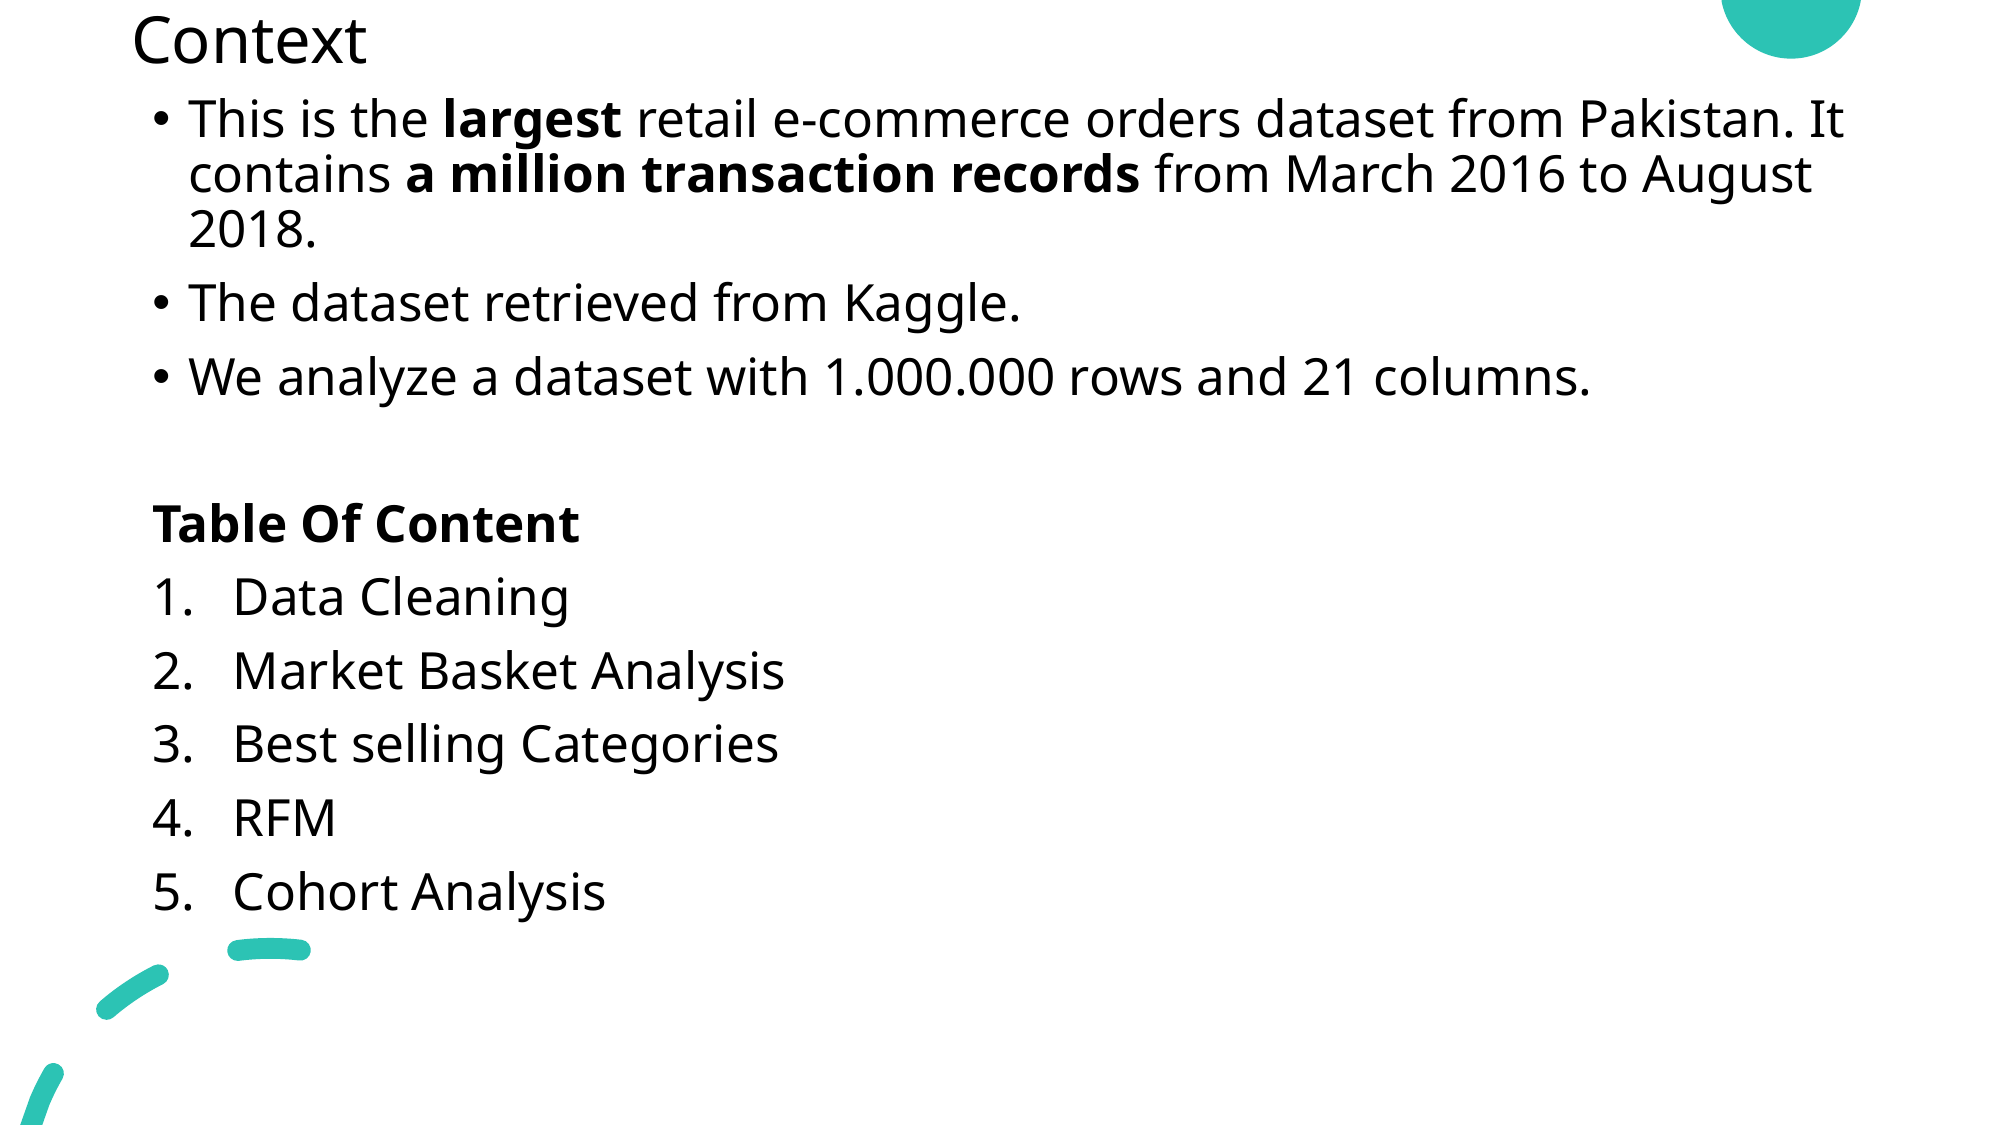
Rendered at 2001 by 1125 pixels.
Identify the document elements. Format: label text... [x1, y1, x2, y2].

title Context [116, 0, 1841, 86]
list This is the largest retail e-commerce orders dataset from Pakistan. It contains a million transaction records from March 2016 to August 2018. The dataset retrieved from Kaggle. We analyze a dataset with 1.000.000 rows and 21 columns. Table Of Content Data Cleaning Market Basket Analysis Best selling Categories RFM Cohort Analysis [137, 85, 1863, 933]
